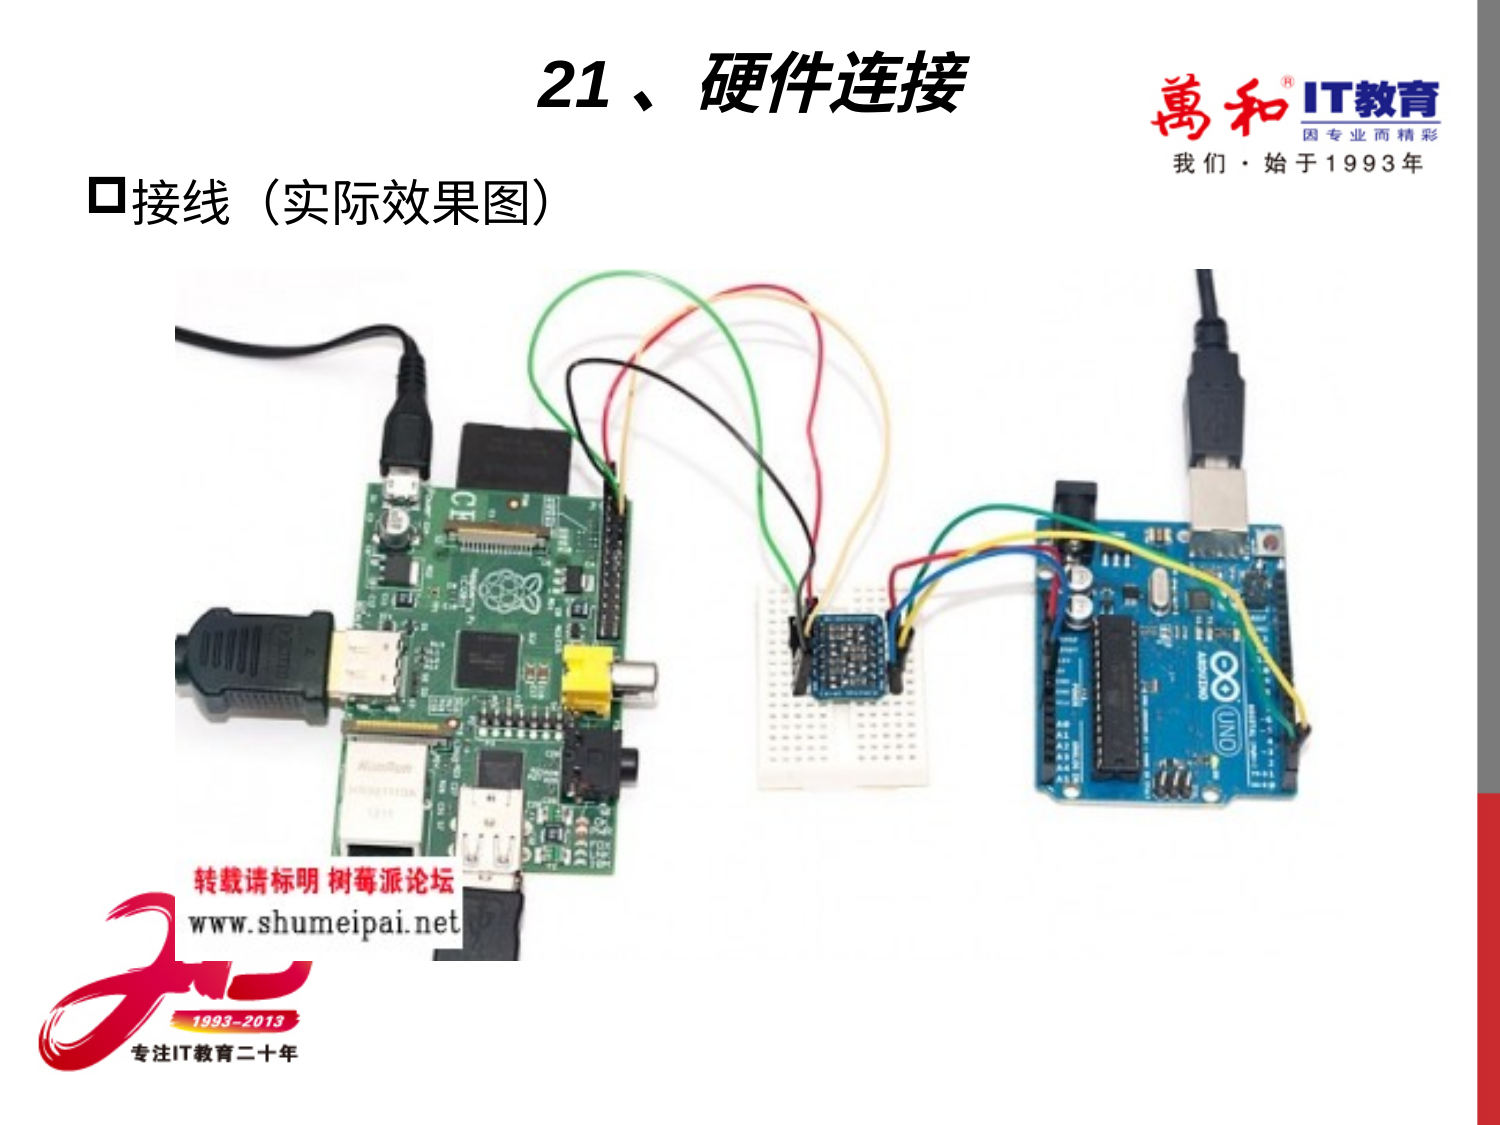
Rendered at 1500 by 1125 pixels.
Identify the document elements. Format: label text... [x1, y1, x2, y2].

title 21、硬件连接 [74, 37, 1426, 130]
text_box 接线（实际效果图） [70, 163, 1442, 239]
picture [0, 0, 1500, 1125]
